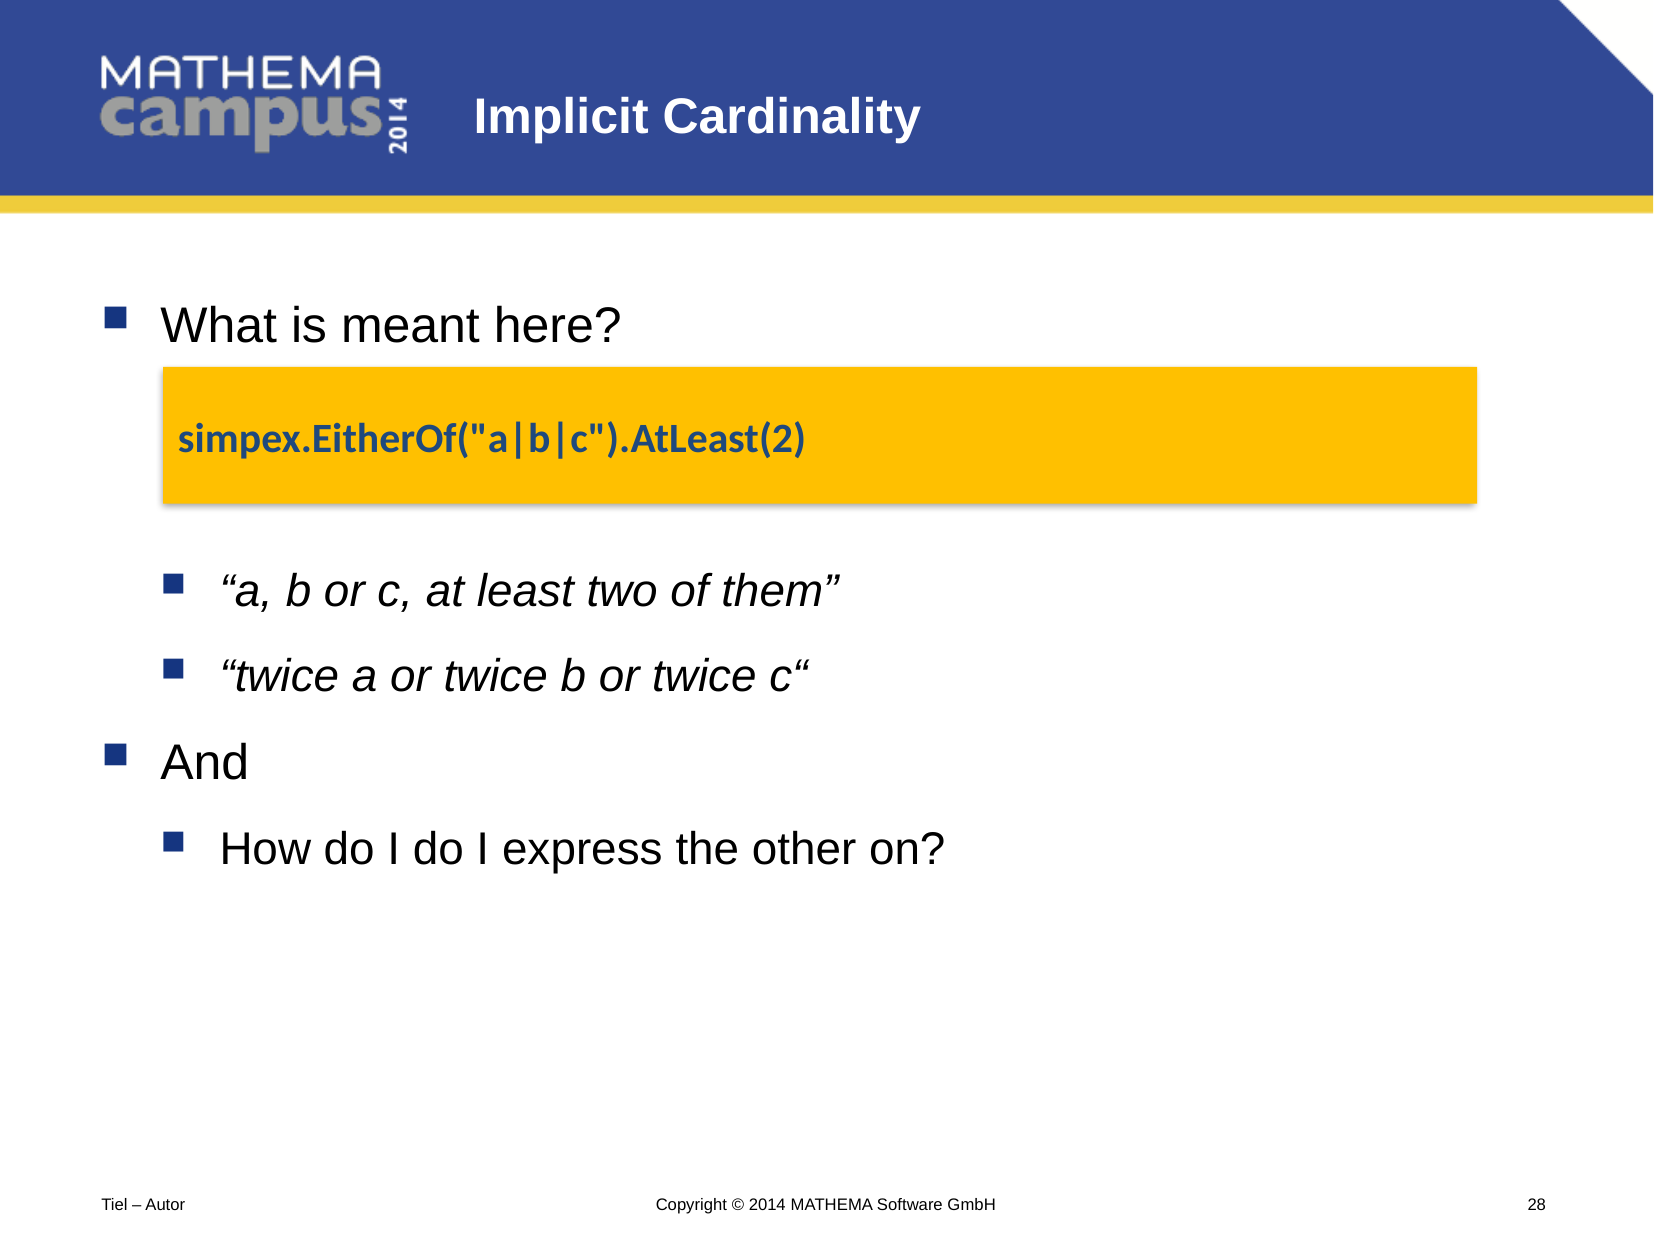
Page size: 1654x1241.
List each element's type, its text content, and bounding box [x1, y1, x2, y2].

title Implicit Cardinality [473, 70, 1547, 158]
list What is meant here? “a, b or c, at least two of them” “twice a or twice b or twice c“ And How do I do I express the other on? [101, 292, 1547, 1140]
picture [0, 0, 1654, 217]
text_box simpex.EitherOf("a|b|c").AtLeast(2) [162, 366, 1478, 505]
